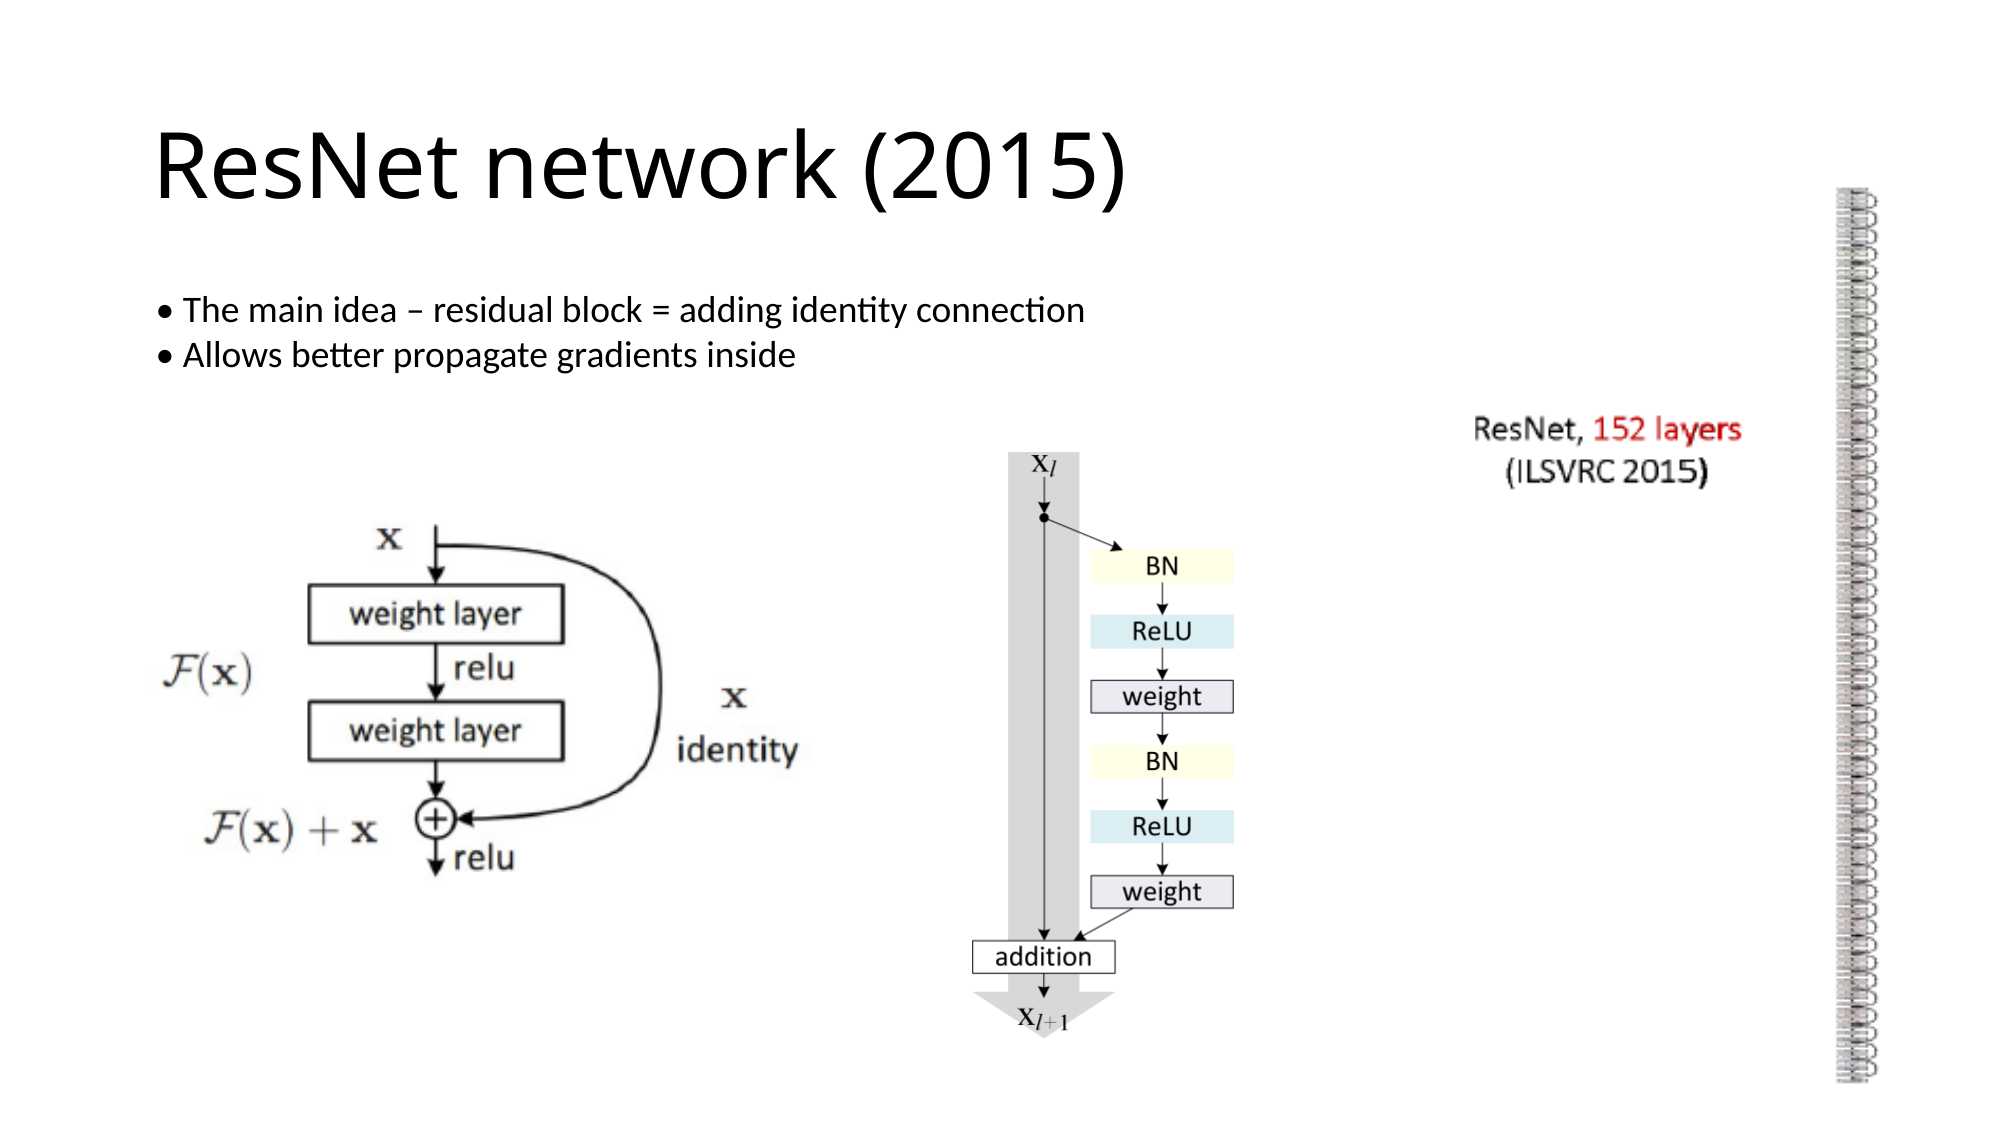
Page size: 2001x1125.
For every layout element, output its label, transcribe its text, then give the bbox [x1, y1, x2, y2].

text_box • The main idea – residual block = adding identity connection • Allows better propagate gradients inside [140, 277, 1475, 382]
picture [961, 443, 1253, 1057]
picture [1475, 182, 1892, 1090]
picture [116, 506, 817, 893]
title ResNet network (2015) [137, 59, 1863, 278]
